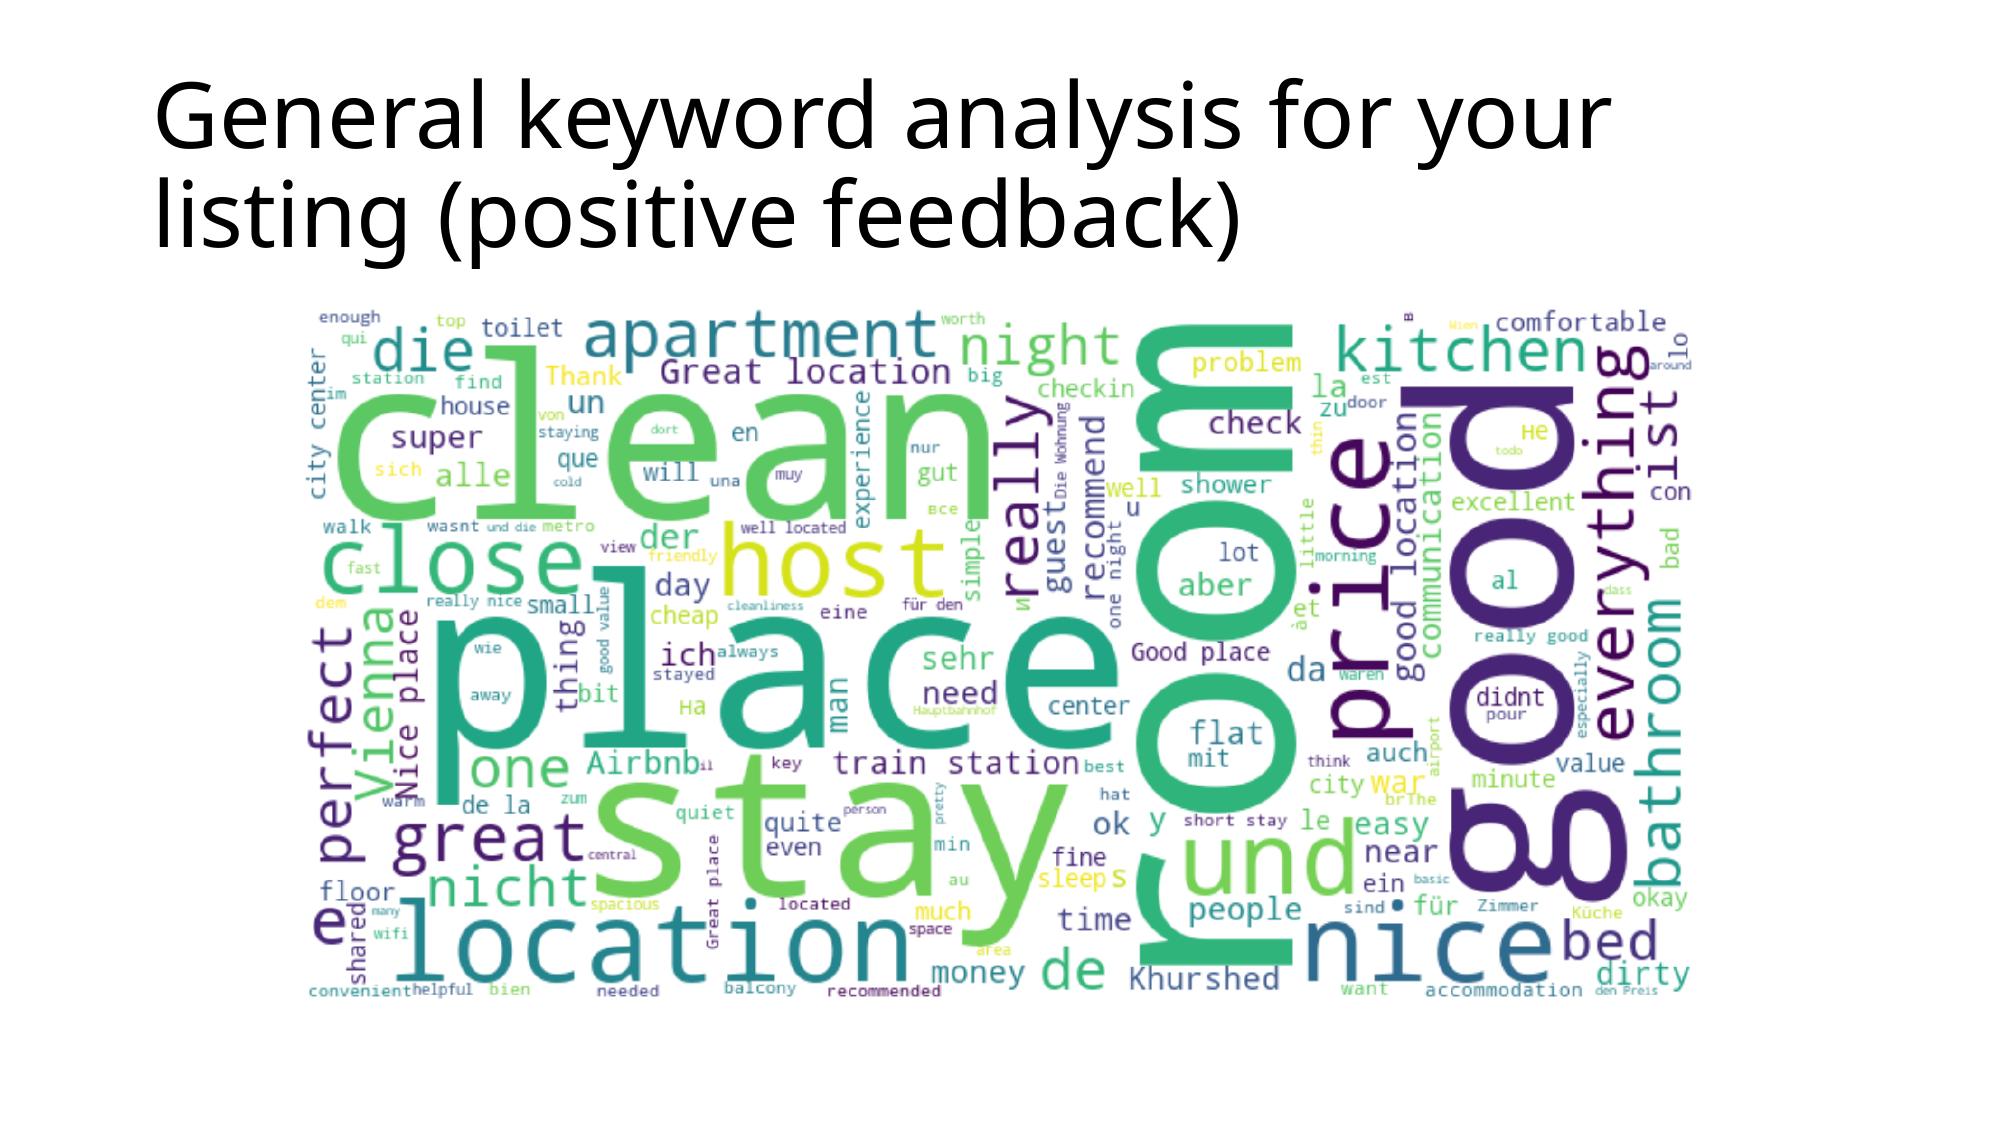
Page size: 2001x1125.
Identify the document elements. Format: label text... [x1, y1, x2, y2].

title General keyword analysis for your listing (positive feedback) [137, 59, 1863, 278]
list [295, 299, 1705, 1014]
